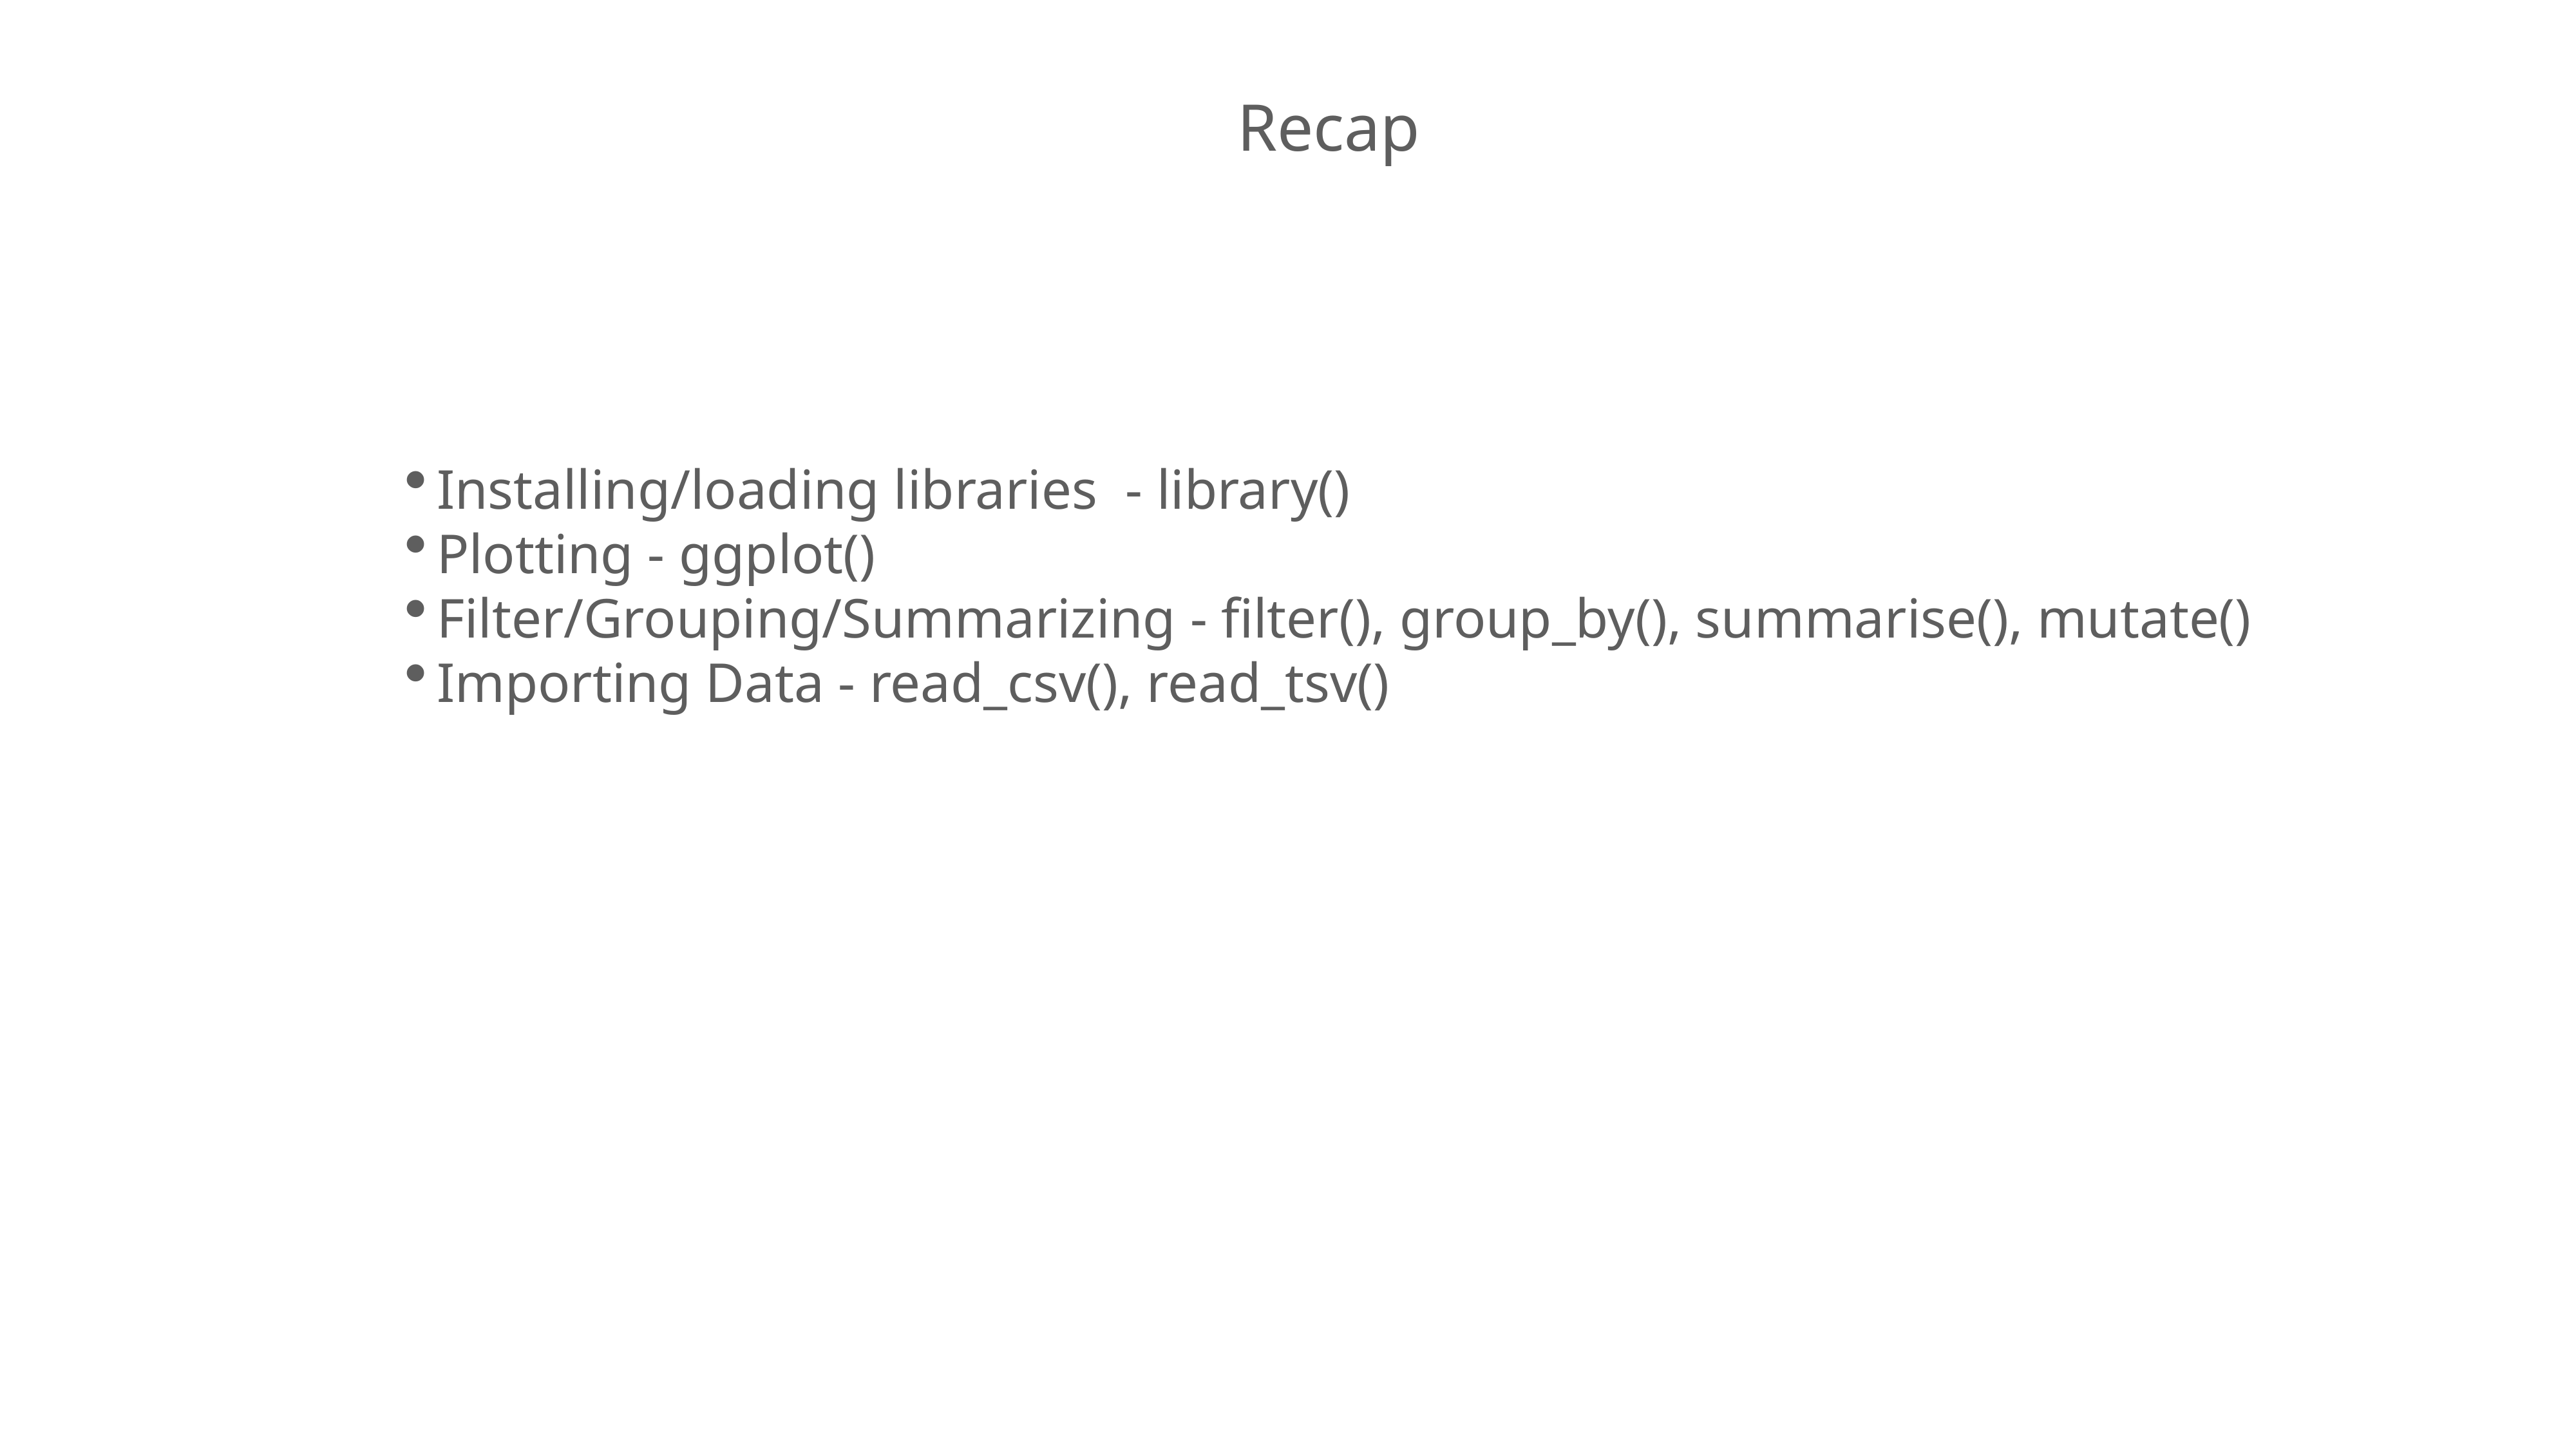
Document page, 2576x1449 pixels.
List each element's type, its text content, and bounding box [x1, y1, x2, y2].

text_box Recap [1231, 81, 1426, 169]
text_box Installing/loading libraries - library() Plotting - ggplot() Filter/Grouping/Summarizing - filter(), group_by(), summarise(), mutate() Importing Data - read_csv(), read_tsv() [399, 450, 2259, 719]
